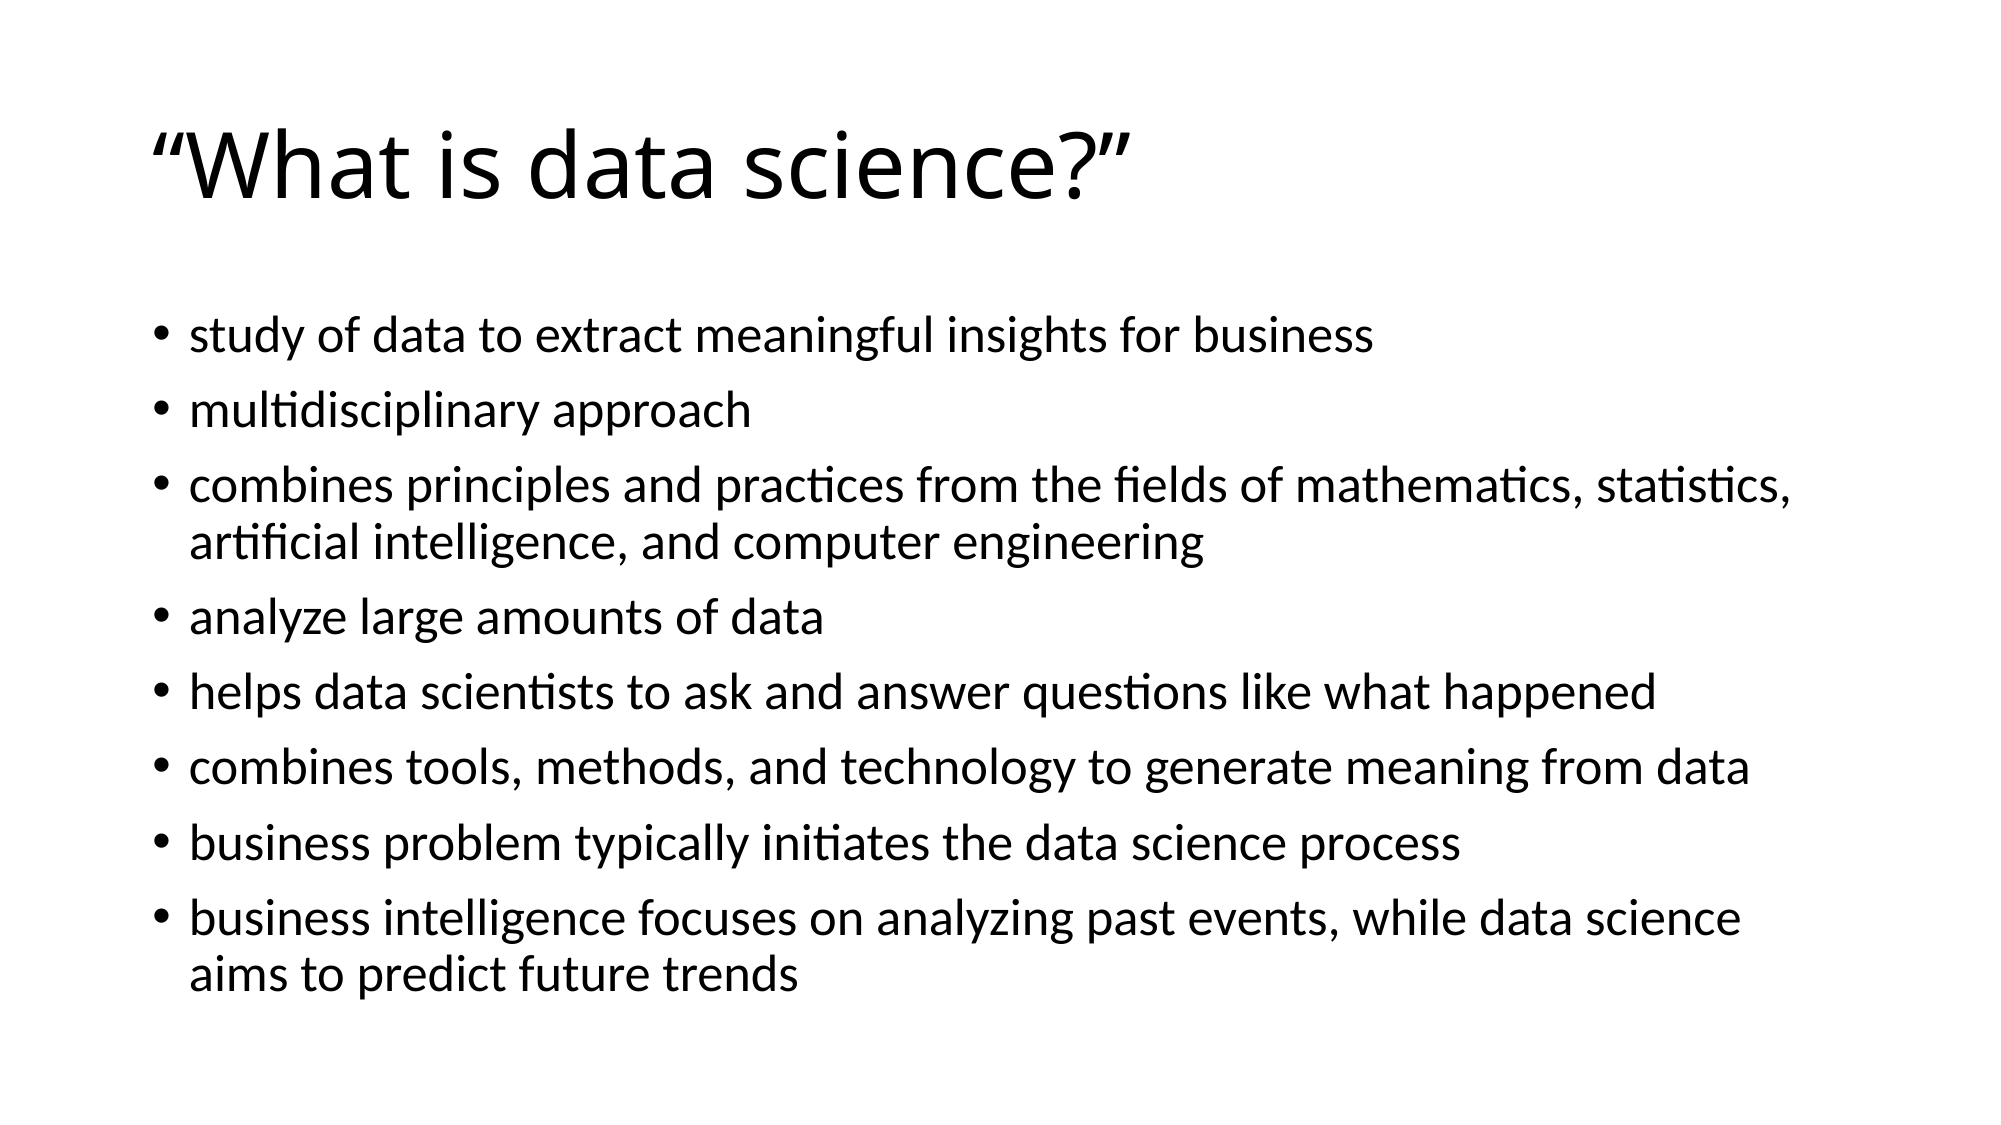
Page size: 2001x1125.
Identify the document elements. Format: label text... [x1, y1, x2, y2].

title “What is data science?” [137, 59, 1863, 278]
list study of data to extract meaningful insights for business multidisciplinary approach combines principles and practices from the fields of mathematics, statistics, artificial intelligence, and computer engineering analyze large amounts of data helps data scientists to ask and answer questions like what happened combines tools, methods, and technology to generate meaning from data business problem typically initiates the data science process business intelligence focuses on analyzing past events, while data science aims to predict future trends [137, 299, 1863, 1014]
